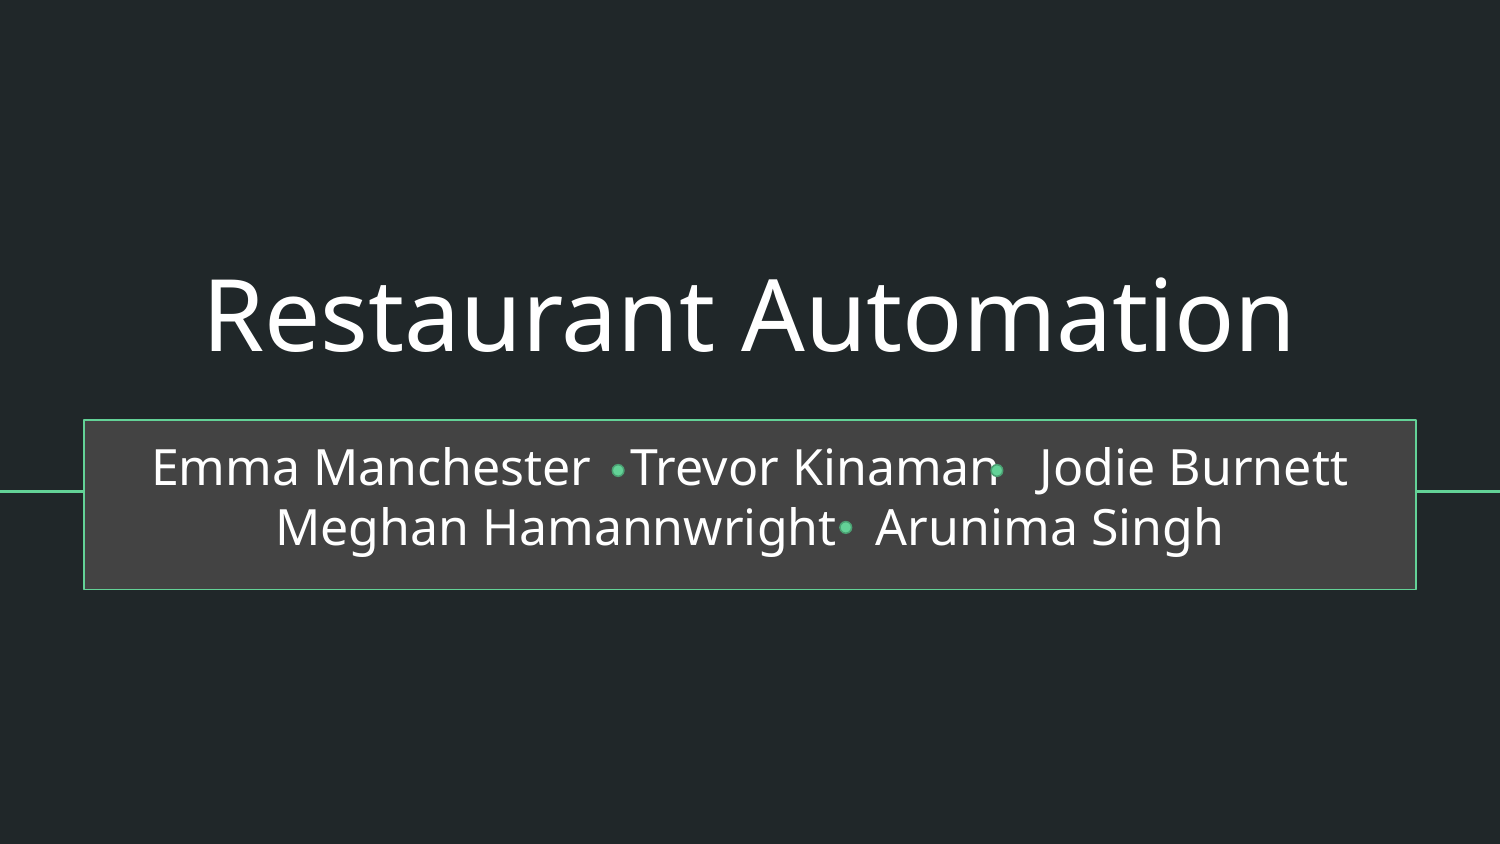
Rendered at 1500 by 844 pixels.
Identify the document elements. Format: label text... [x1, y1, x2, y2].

title Restaurant Automation [0, 126, 1500, 387]
text_box [991, 464, 1003, 477]
subtitle Emma Manchester Trevor Kinaman Jodie Burnett Meghan Hamannwright Arunima Singh [83, 419, 1417, 590]
text_box [612, 464, 624, 477]
text_box [839, 521, 852, 534]
